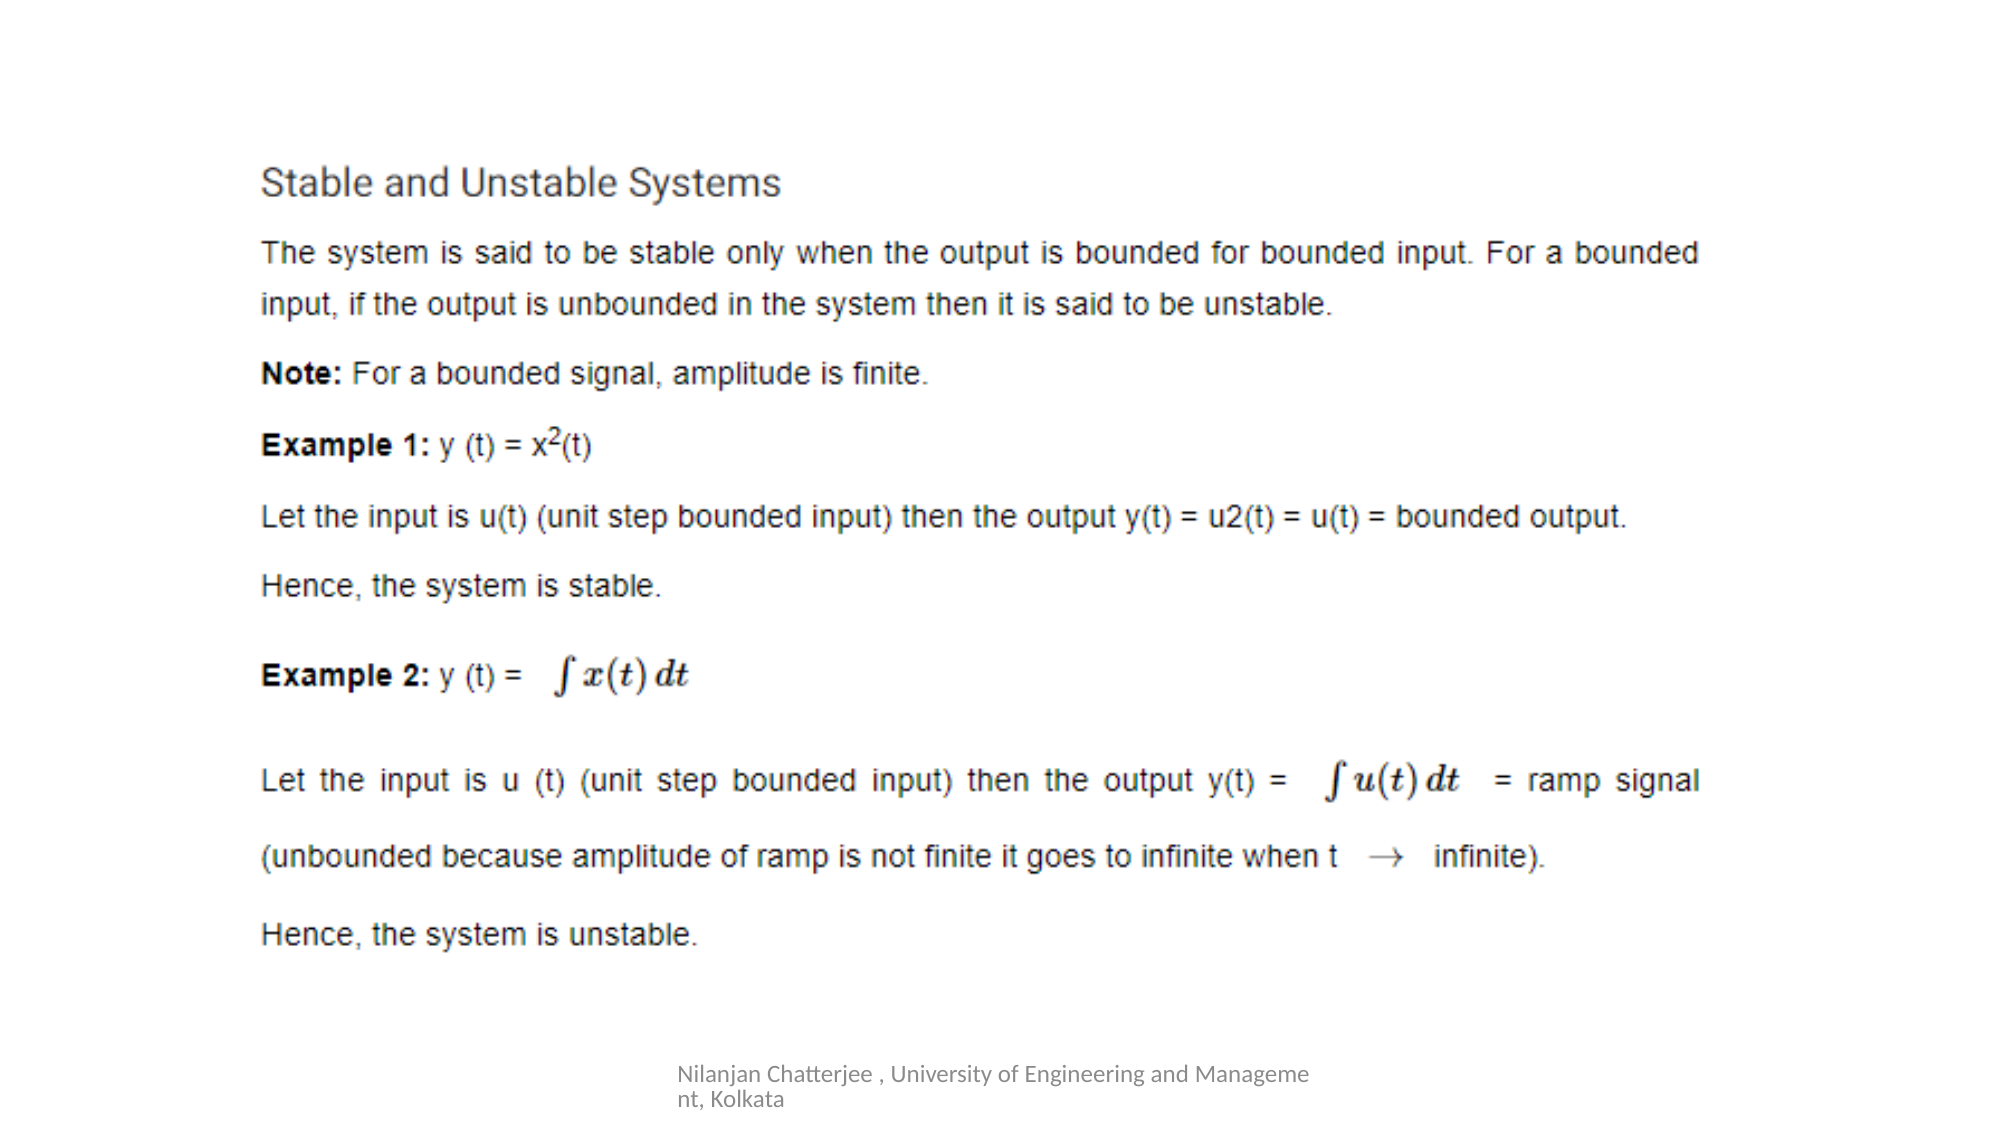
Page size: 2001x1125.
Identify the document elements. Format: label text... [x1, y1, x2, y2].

picture [240, 159, 1717, 966]
footer Nilanjan Chatterjee , University of Engineering and Management, Kolkata [662, 1042, 1338, 1103]
